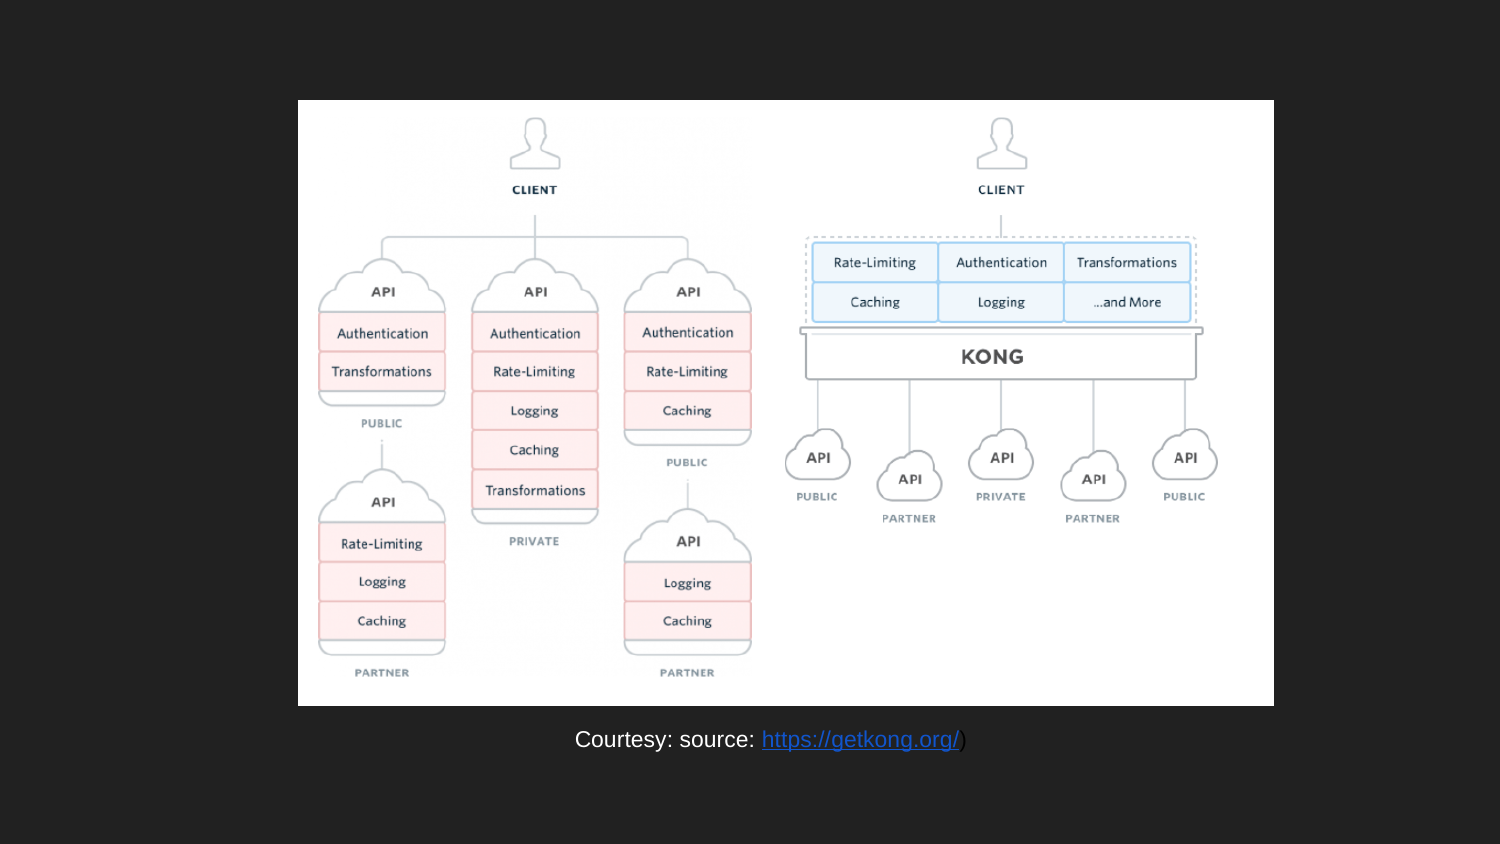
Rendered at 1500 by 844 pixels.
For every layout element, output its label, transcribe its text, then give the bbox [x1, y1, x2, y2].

text_box Courtesy: source: https://getkong.org/) [484, 713, 1114, 768]
picture [297, 100, 1274, 706]
